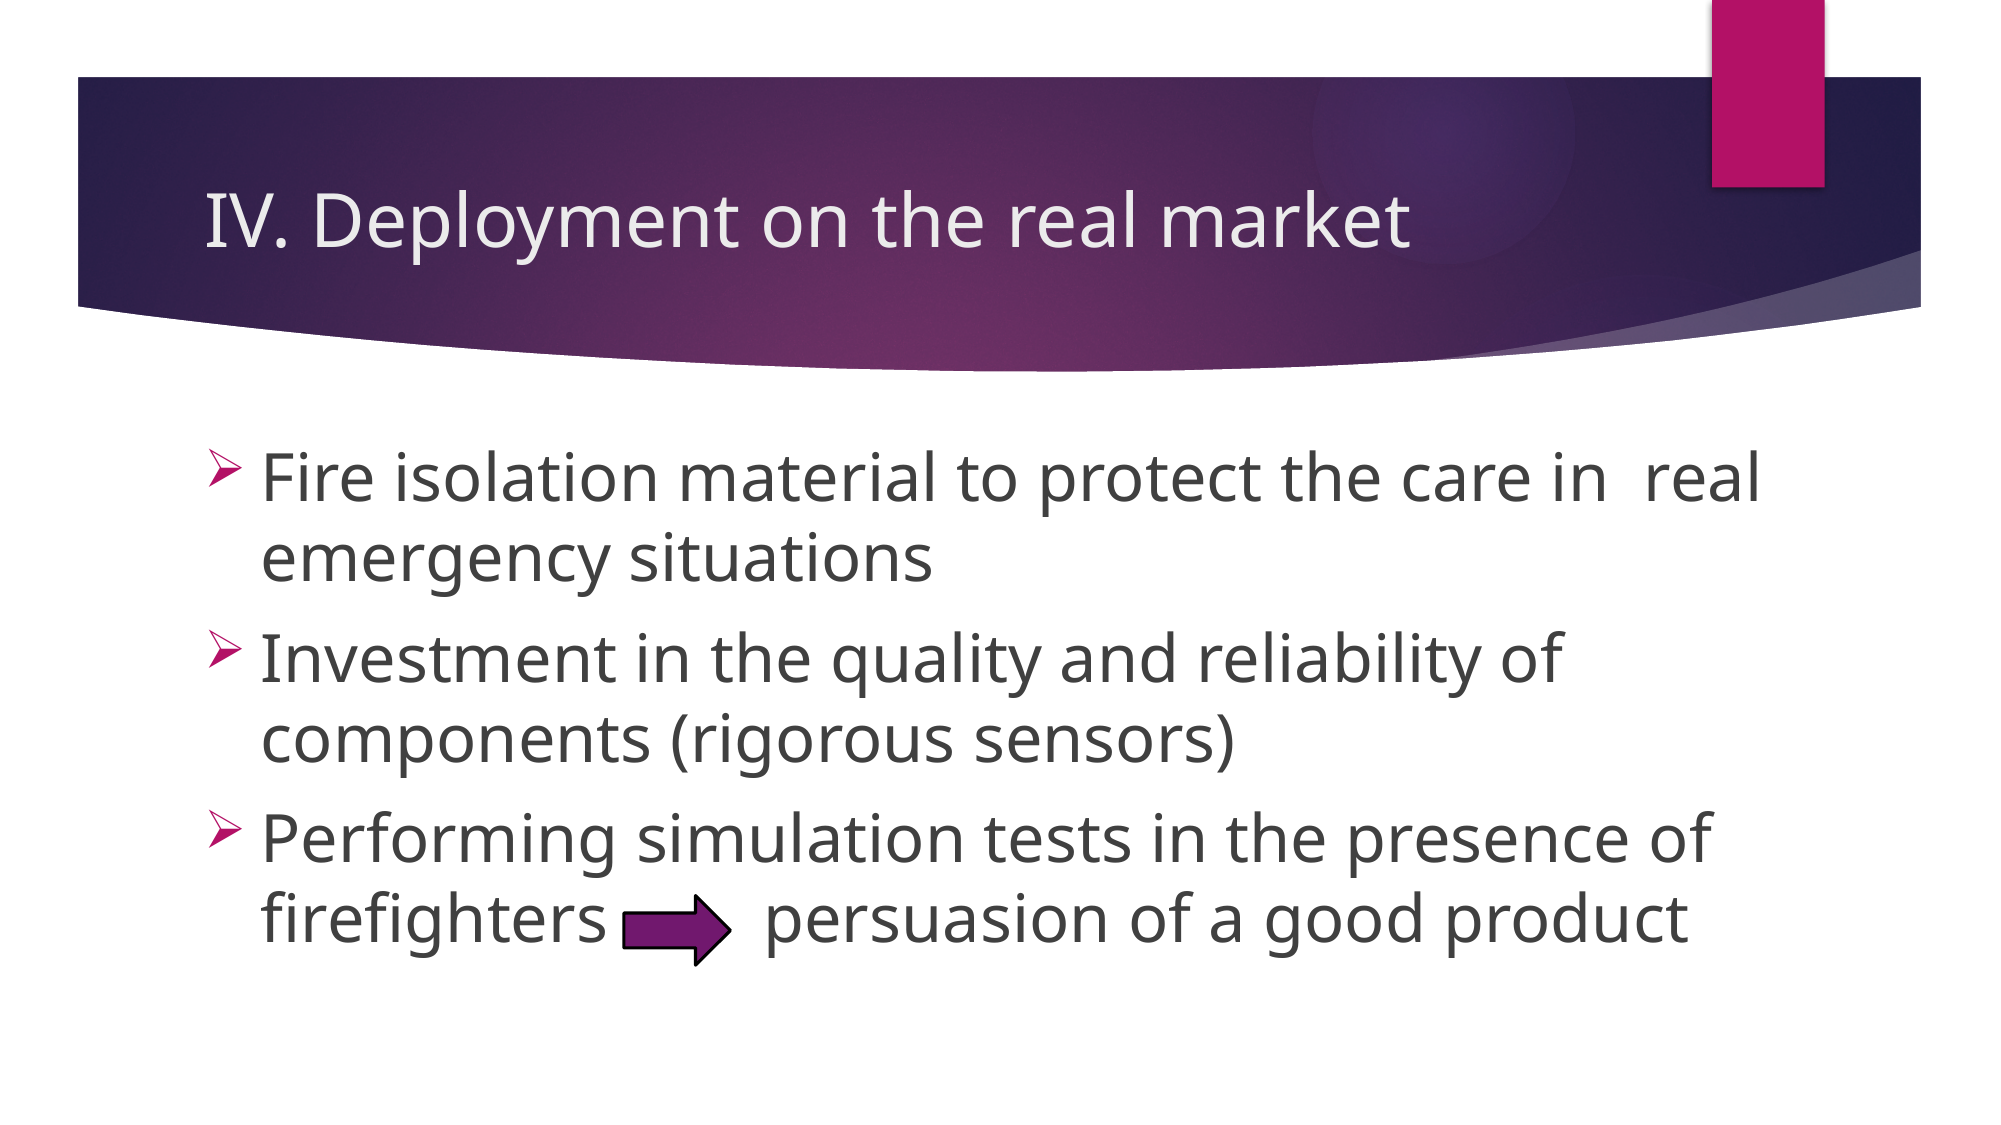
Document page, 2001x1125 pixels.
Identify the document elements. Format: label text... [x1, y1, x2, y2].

title IV. Deployment on the real market [189, 159, 1627, 276]
list Fire isolation material to protect the care in real emergency situations Investment in the quality and reliability of components (rigorous sensors) Performing simulation tests in the presence of firefighters persuasion of a good product [189, 427, 1848, 1055]
text_box [622, 894, 732, 967]
